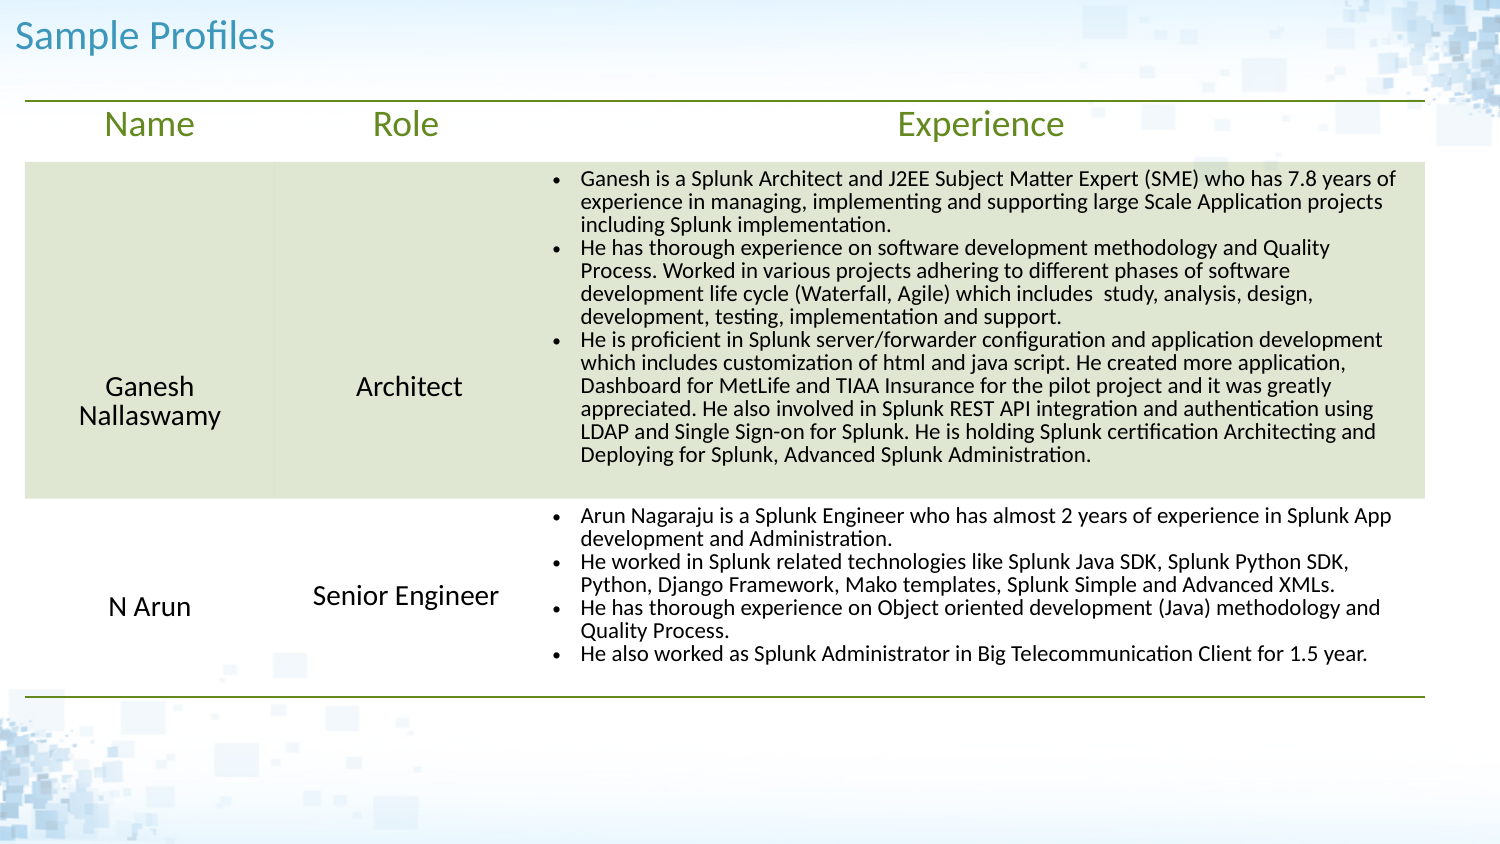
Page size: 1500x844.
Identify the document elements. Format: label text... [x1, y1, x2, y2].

table_cell Ganesh is a Splunk Architect and J2EE Subject Matter Expert (SME) who has 7.8 years of experience in managing, implementing and supporting large Scale Application projects including Splunk implementation. He has thorough experience on software development methodology and Quality Process. Worked in various projects adhering to different phases of software development life cycle (Waterfall, Agile) which includes study, analysis, design, development, testing, implementation and support. He is proficient in Splunk server/forwarder configuration and application development which includes customization of html and java script. He created more application, Dashboard for MetLife and TIAA Insurance for the pilot project and it was greatly appreciated. He also involved in Splunk REST API integration and authentication using LDAP and Single Sign-on for Splunk. He is holding Splunk certification Architecting and Deploying for Splunk, Advanced Splunk Administration. [537, 162, 1425, 499]
picture [0, 94, 1500, 844]
table_header Name [25, 102, 275, 162]
table_header Role [275, 102, 537, 162]
table_header Experience [537, 102, 1425, 162]
table_cell N Arun [25, 499, 275, 696]
table_cell Arun Nagaraju is a Splunk Engineer who has almost 2 years of experience in Splunk App development and Administration. He worked in Splunk related technologies like Splunk Java SDK, Splunk Python SDK, Python, Django Framework, Mako templates, Splunk Simple and Advanced XMLs. He has thorough experience on Object oriented development (Java) methodology and Quality Process. He also worked as Splunk Administrator in Big Telecommunication Client for 1.5 year. [537, 499, 1425, 696]
table_cell Senior Engineer [275, 499, 537, 696]
table_cell Ganesh Nallaswamy [25, 162, 275, 499]
table_cell Architect [275, 162, 537, 499]
title Sample Profiles [0, 0, 1500, 94]
